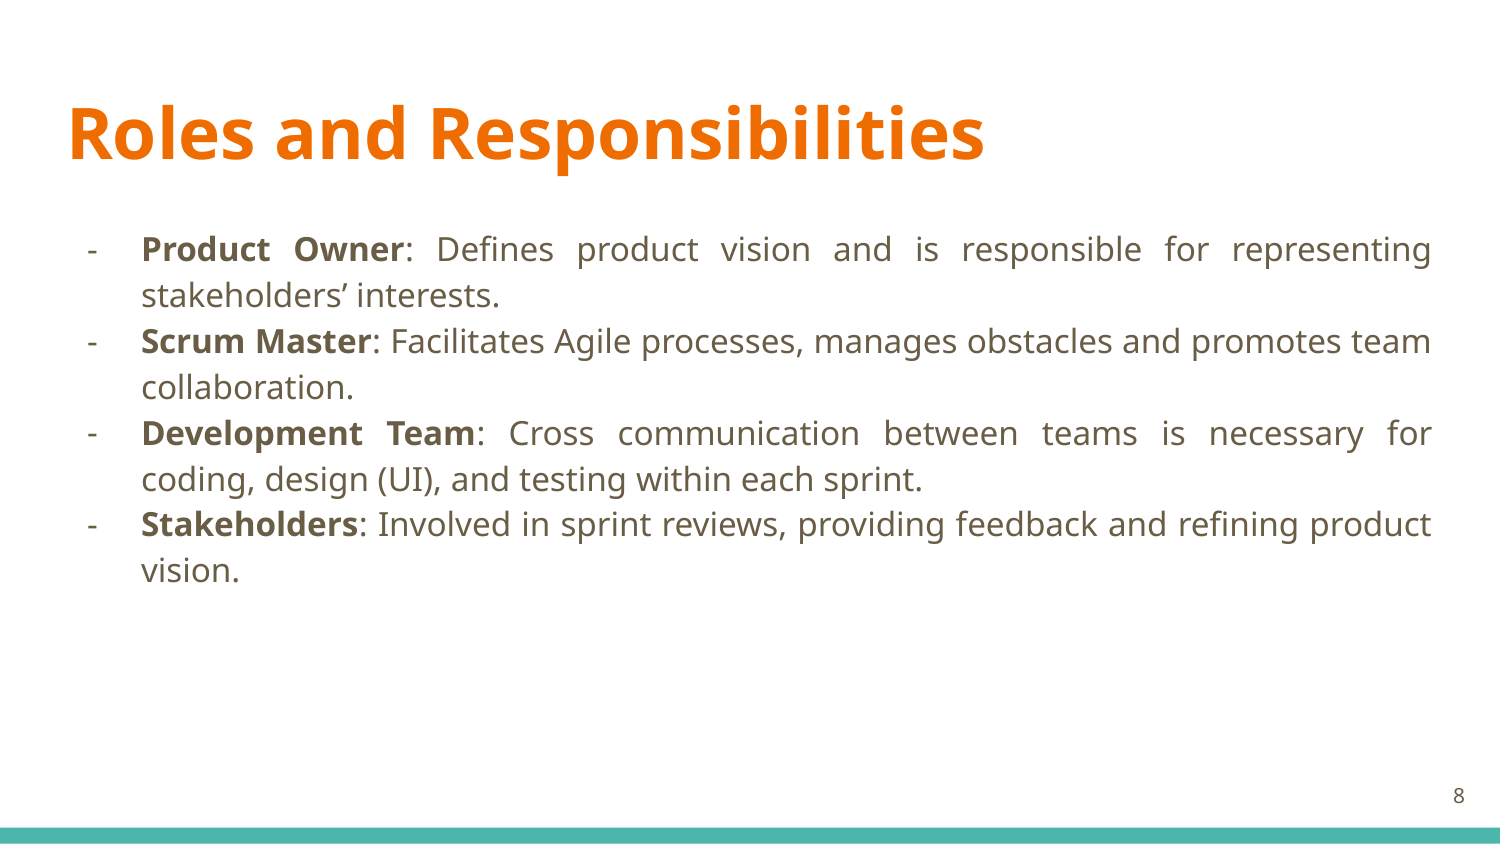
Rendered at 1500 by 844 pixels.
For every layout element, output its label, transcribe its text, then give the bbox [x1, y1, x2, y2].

list Product Owner: Defines product vision and is responsible for representing stakeholders’ interests. Scrum Master: Facilitates Agile processes, manages obstacles and promotes team collaboration. Development Team: Cross communication between teams is necessary for coding, design (UI), and testing within each sprint. Stakeholders: Involved in sprint reviews, providing feedback and refining product vision. [51, 207, 1449, 750]
title Roles and Responsibilities [51, 72, 1449, 189]
slide_number ‹#› [1389, 764, 1480, 830]
